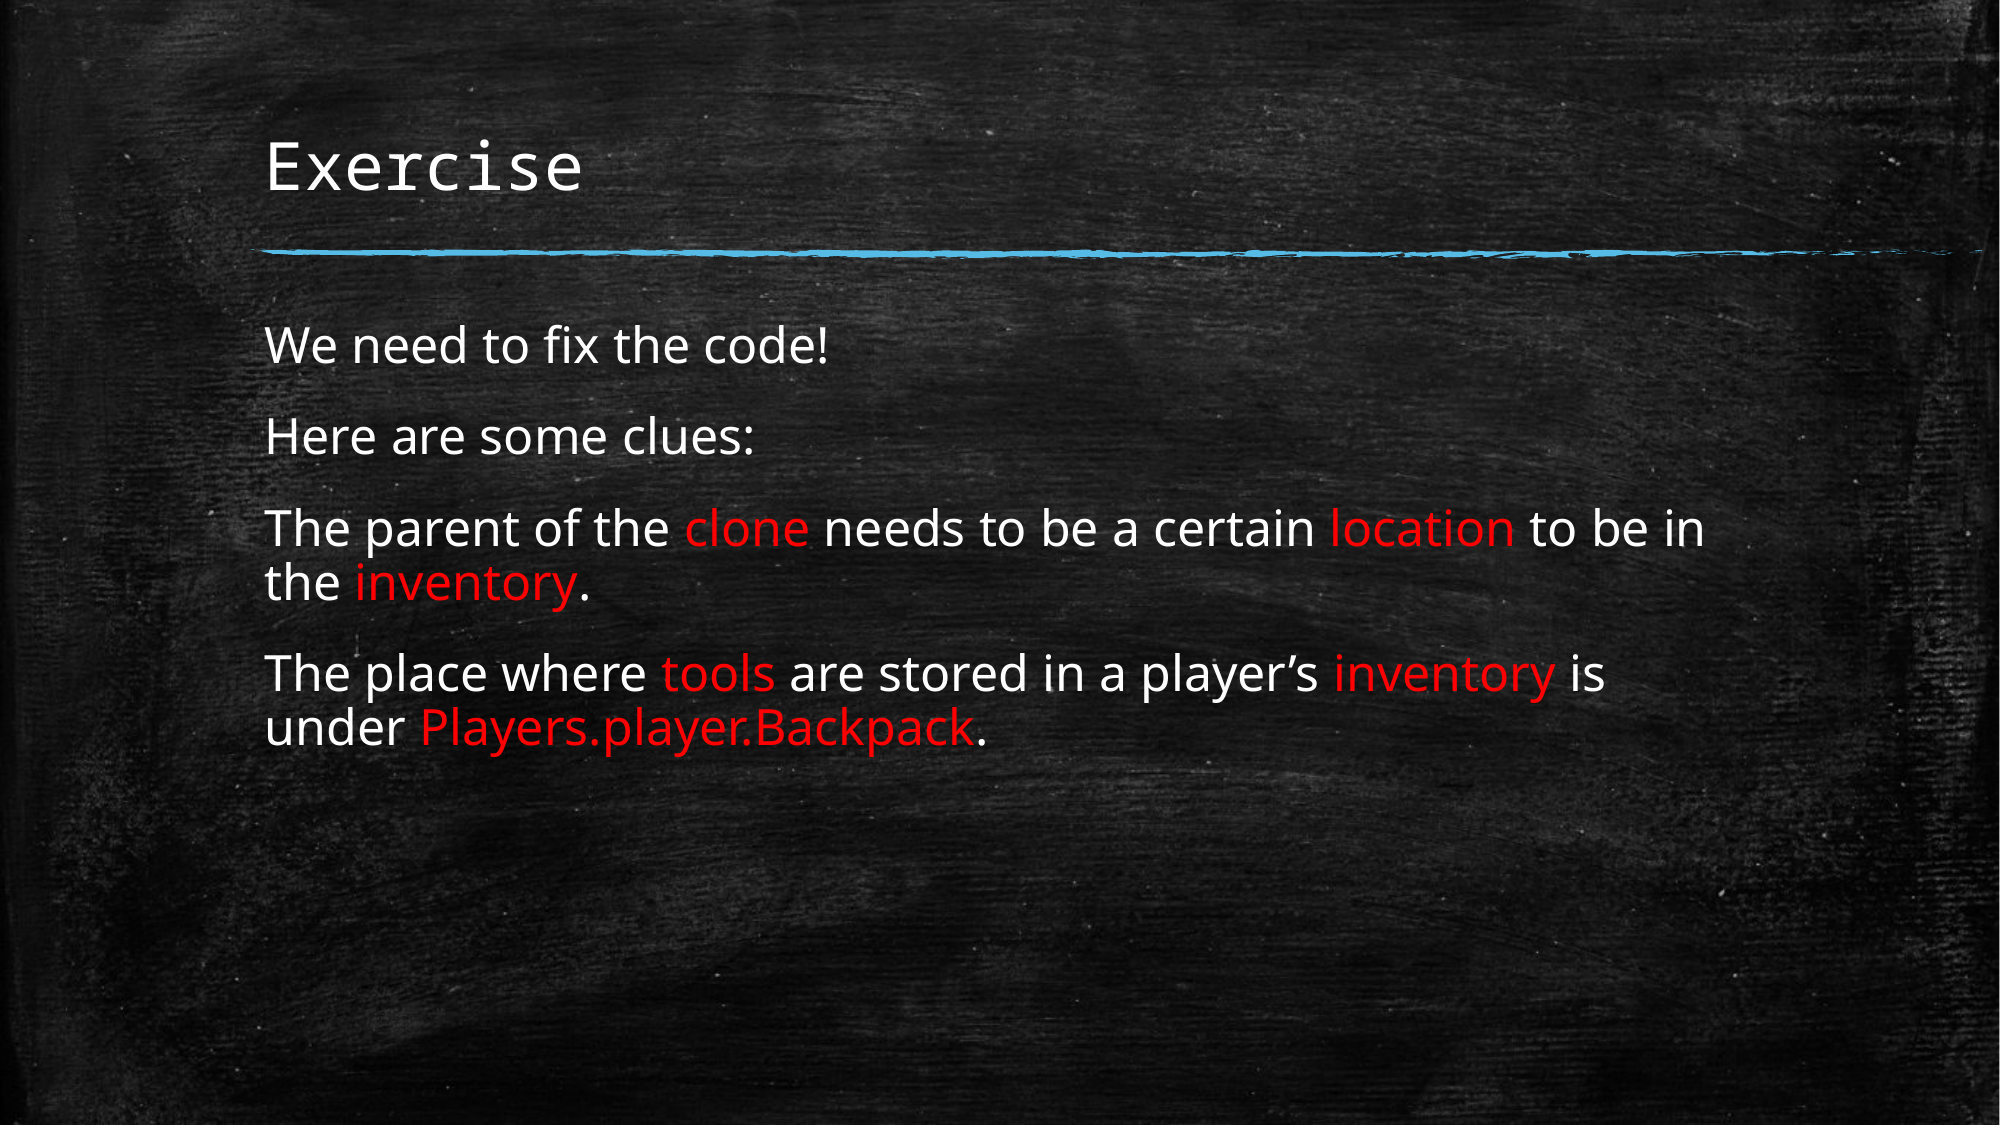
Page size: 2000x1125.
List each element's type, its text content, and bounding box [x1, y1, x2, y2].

list We need to fix the code! Here are some clues: The parent of the clone needs to be a certain location to be in the inventory. The place where tools are stored in a player’s inventory is under Players.player.Backpack. [249, 312, 1750, 1013]
title Exercise [249, 45, 1750, 213]
